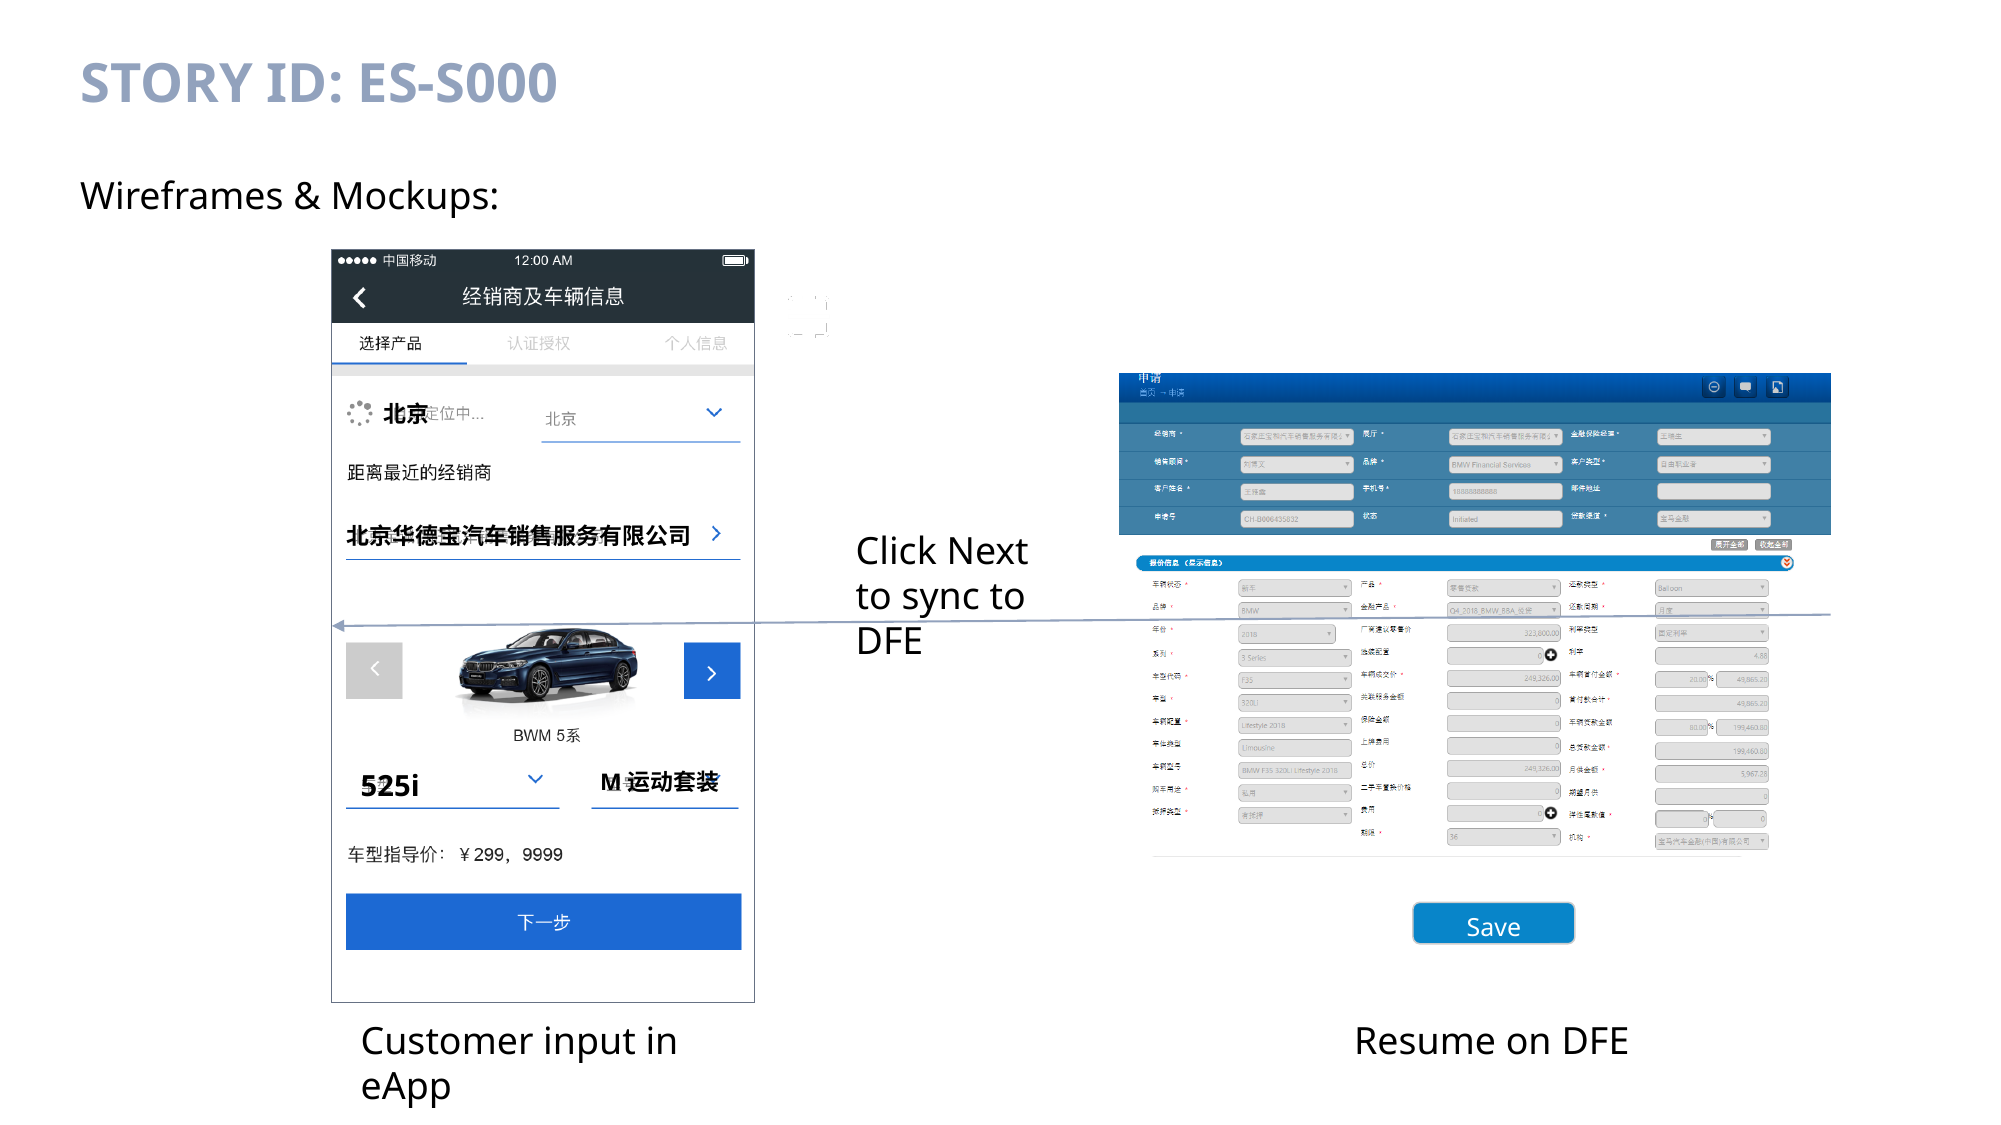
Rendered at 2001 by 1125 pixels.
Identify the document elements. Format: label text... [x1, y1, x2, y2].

list Wireframes & Mockups: [80, 172, 1922, 1005]
text_box Customer input in eApp [345, 1010, 733, 1114]
picture [783, 291, 834, 342]
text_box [331, 614, 1831, 627]
picture [331, 249, 756, 614]
title Story ID: ES-S000 [80, 56, 1922, 172]
text_box Resume on DFE [1339, 1009, 1874, 1069]
text_box Save [1410, 900, 1578, 946]
picture [1118, 627, 1831, 857]
picture [1118, 372, 1831, 614]
picture [331, 627, 756, 1003]
text_box Click Next to sync to DFE [840, 634, 1084, 670]
text_box Click Next to sync to DFE [840, 519, 1084, 613]
